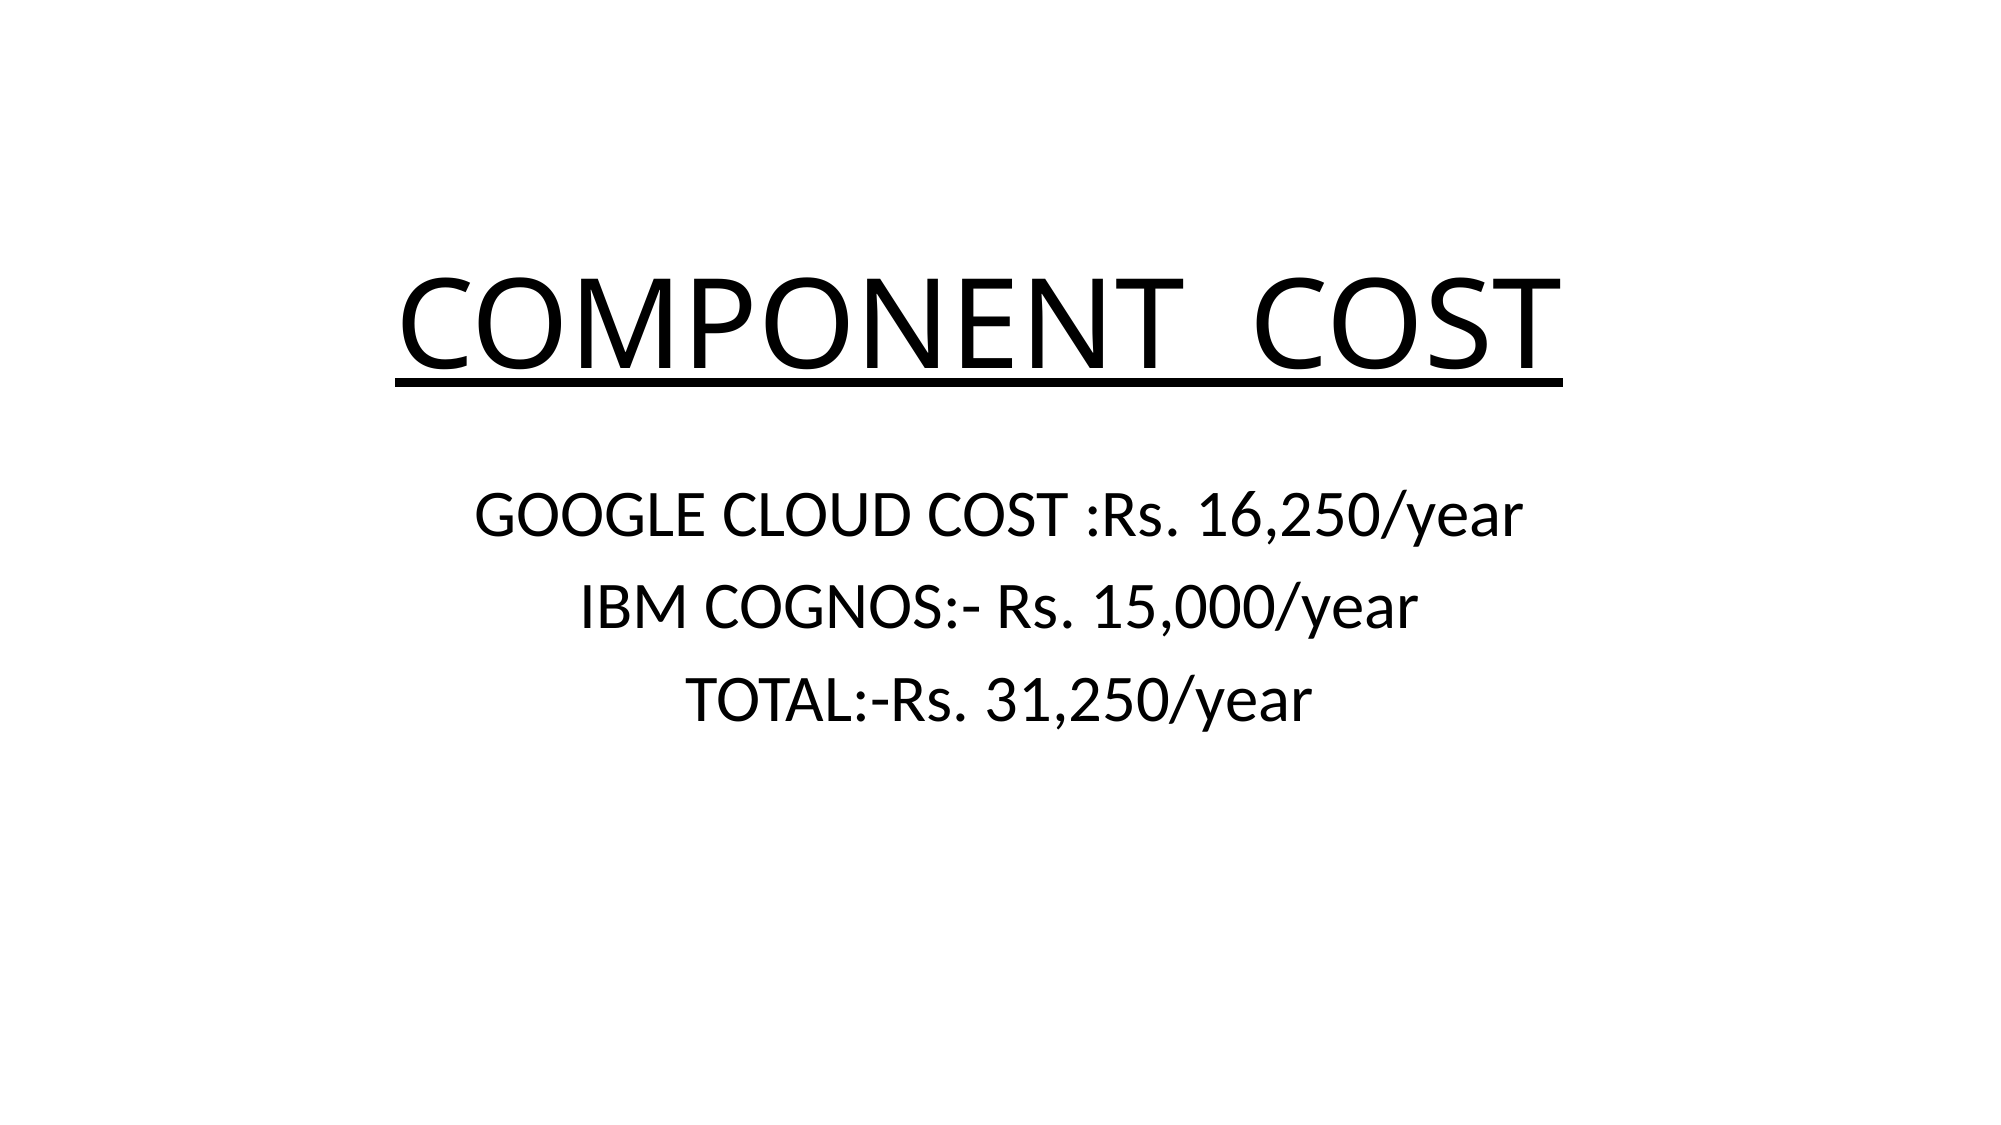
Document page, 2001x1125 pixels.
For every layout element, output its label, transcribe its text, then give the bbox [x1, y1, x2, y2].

title COMPONENT COST [228, 11, 1729, 404]
subtitle GOOGLE CLOUD COST :Rs. 16,250/year IBM COGNOS:- Rs. 15,000/year TOTAL:-Rs. 31,250/year [249, 470, 1750, 863]
